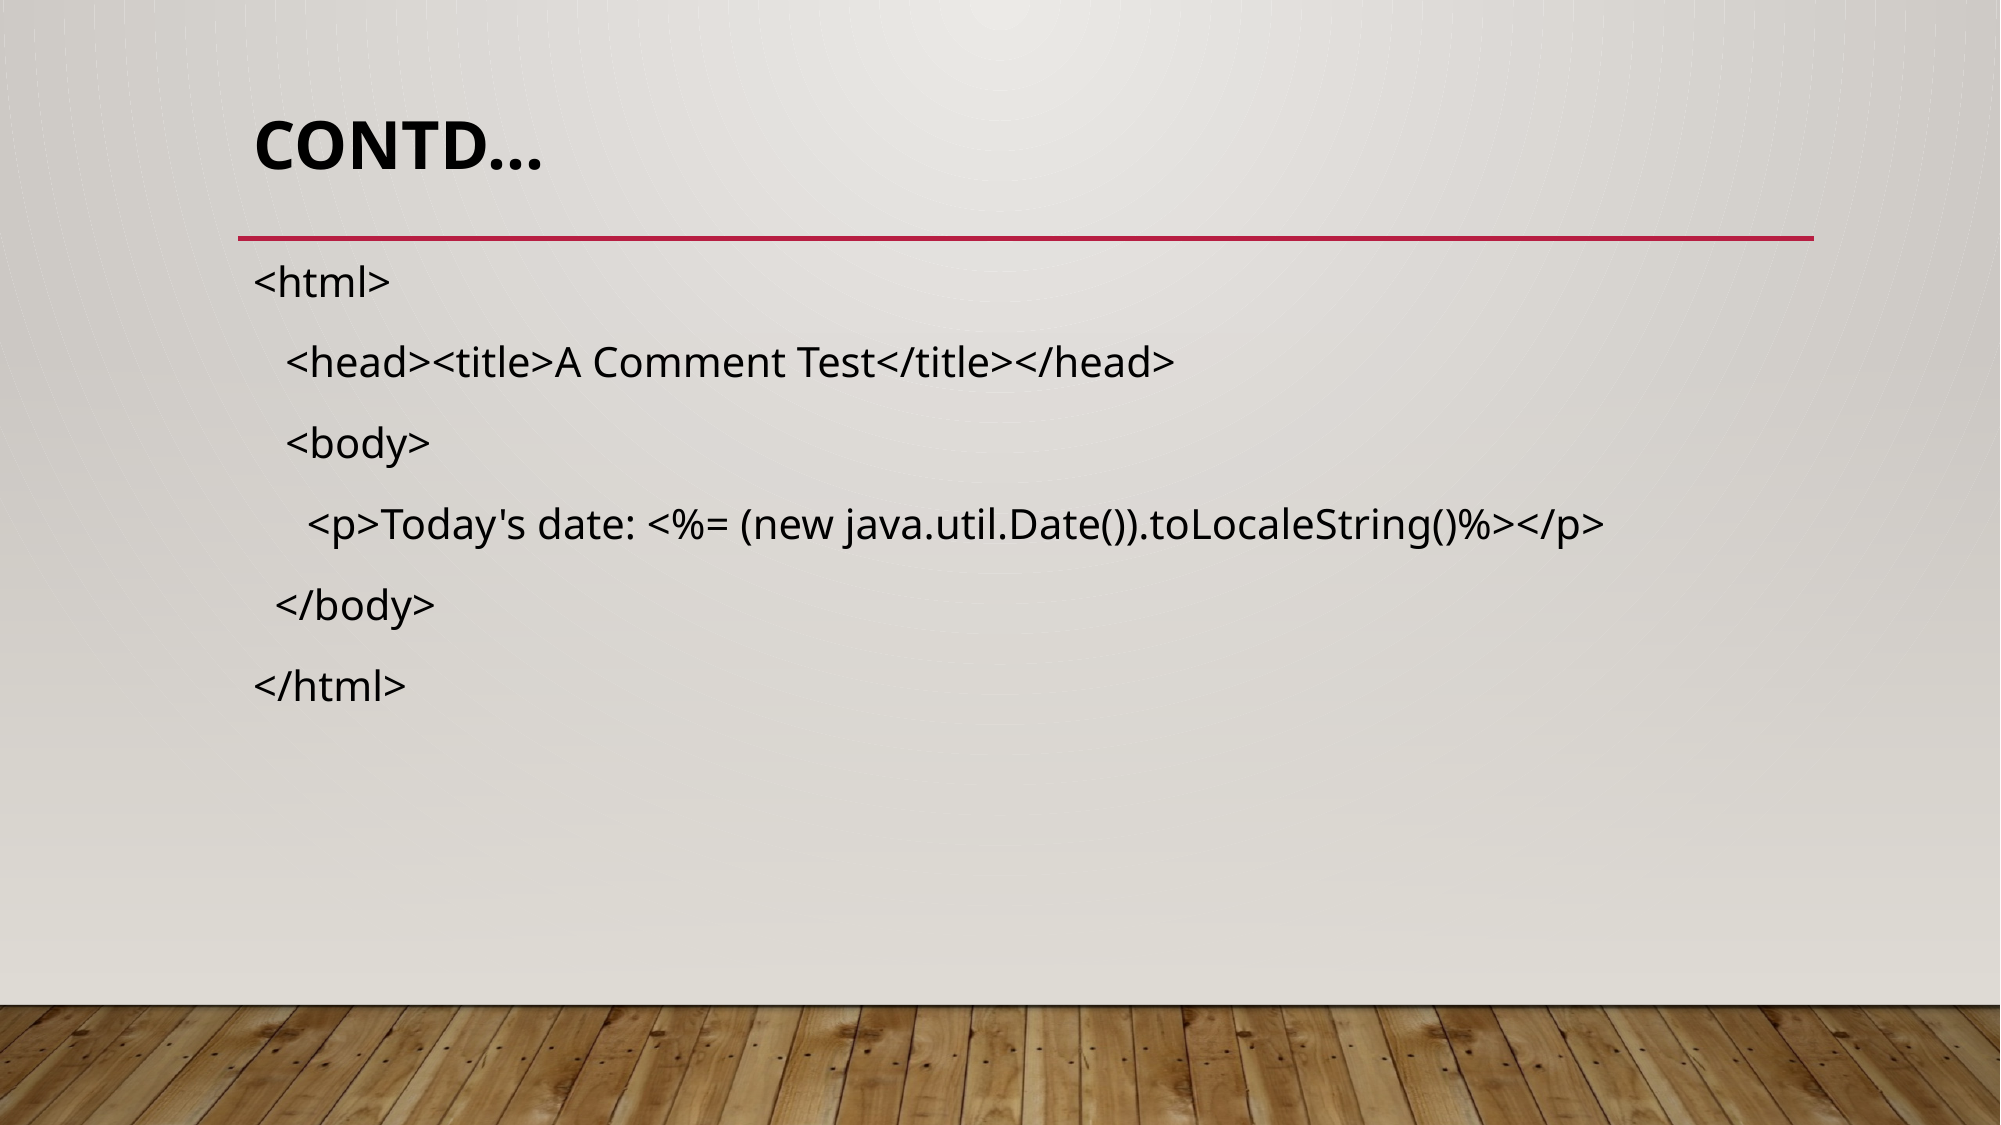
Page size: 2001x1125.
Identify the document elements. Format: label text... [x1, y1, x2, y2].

picture [0, 1005, 2000, 1125]
title Contd… [238, 104, 1814, 237]
list <html> <head><title>A Comment Test</title></head> <body> <p>Today's date: <%= (new java.util.Date()).toLocaleString()%></p> </body> </html> [238, 237, 1814, 897]
